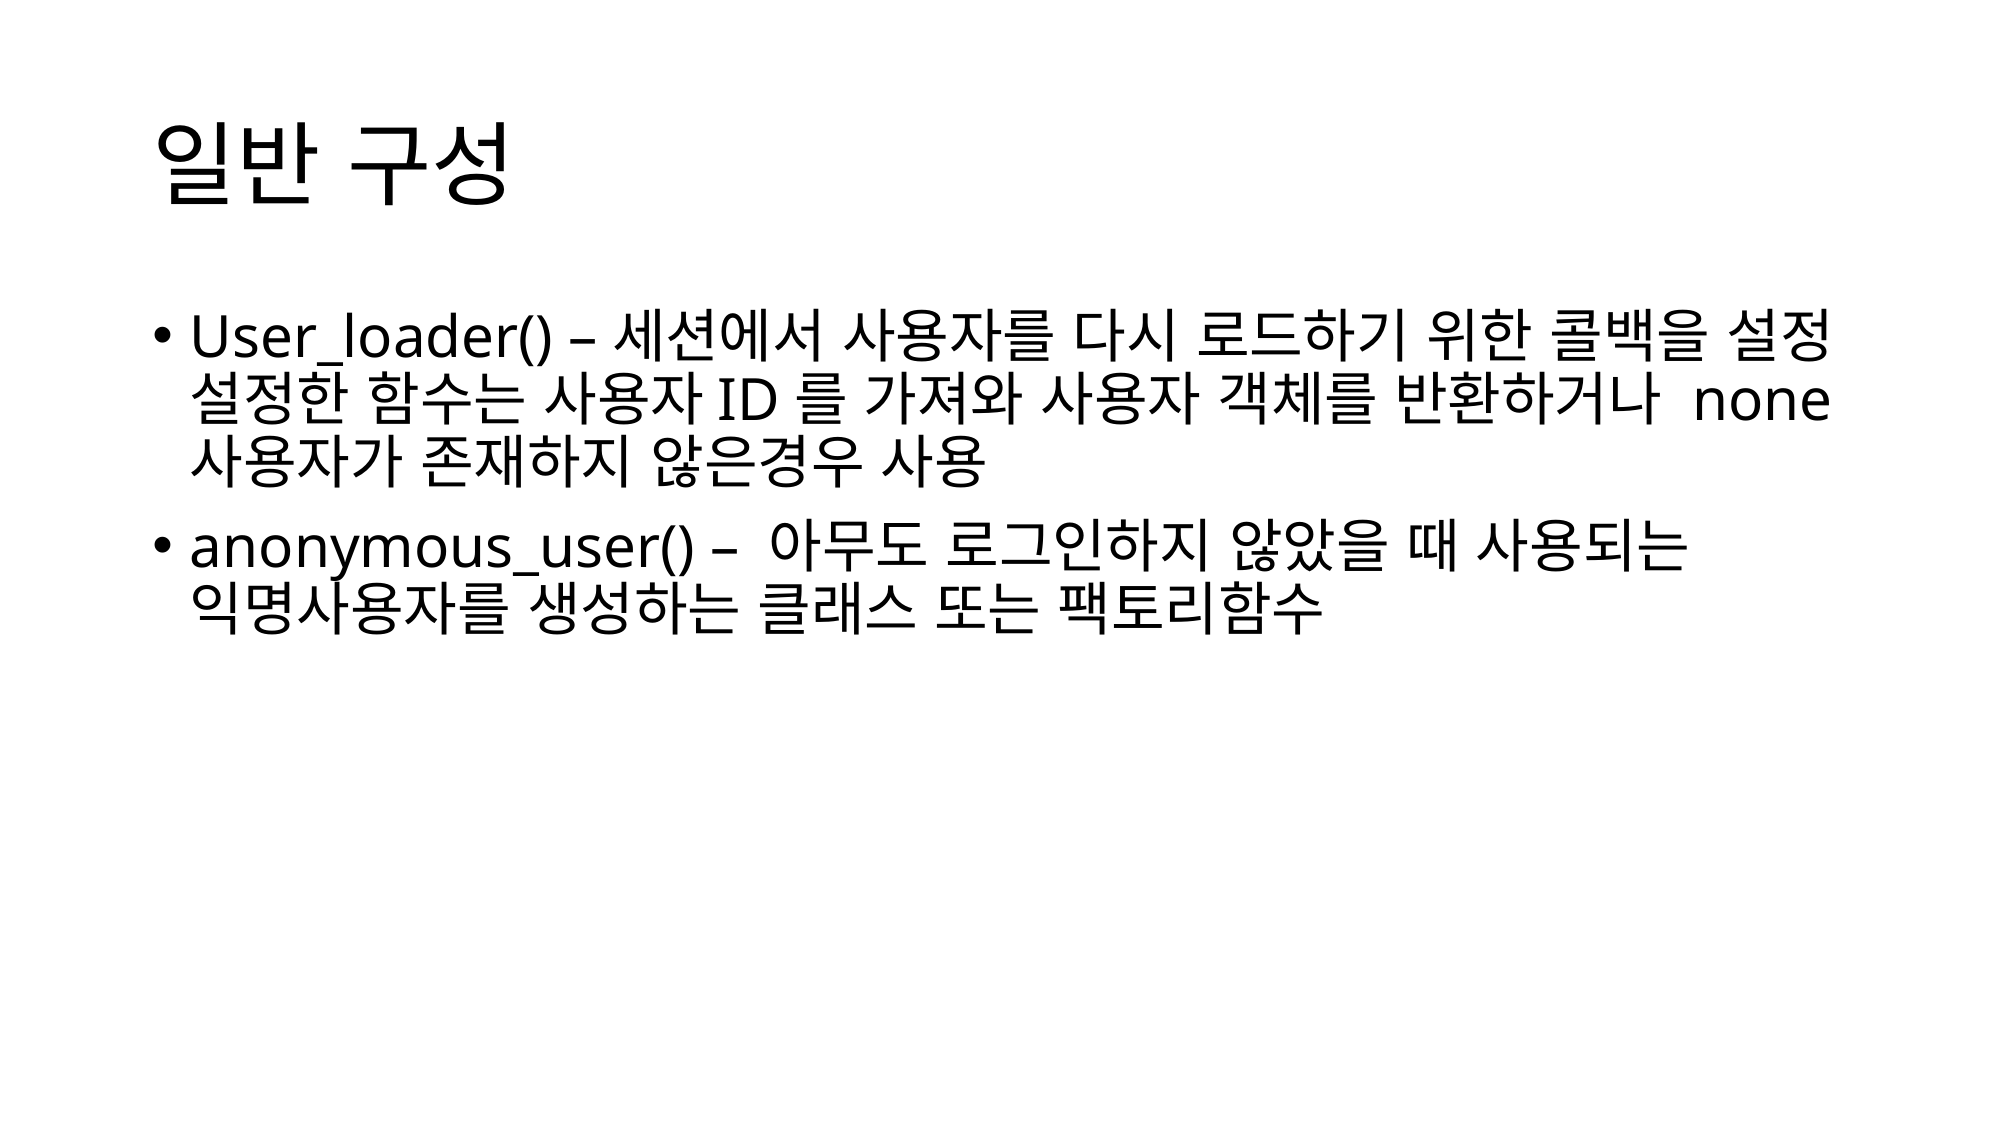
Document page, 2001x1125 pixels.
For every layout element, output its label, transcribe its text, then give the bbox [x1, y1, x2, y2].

title 일반 구성 [137, 59, 1863, 278]
list User_loader() –세션에서 사용자를 다시 로드하기 위한 콜백을 설정 설정한 함수는 사용자ID를 가져와 사용자 객체를 반환하거나 none사용자가 존재하지 않은경우 사용 anonymous_user() – 아무도 로그인하지 않았을 때 사용되는 익명사용자를 생성하는 클래스 또는 팩토리함수 [137, 299, 1863, 1014]
